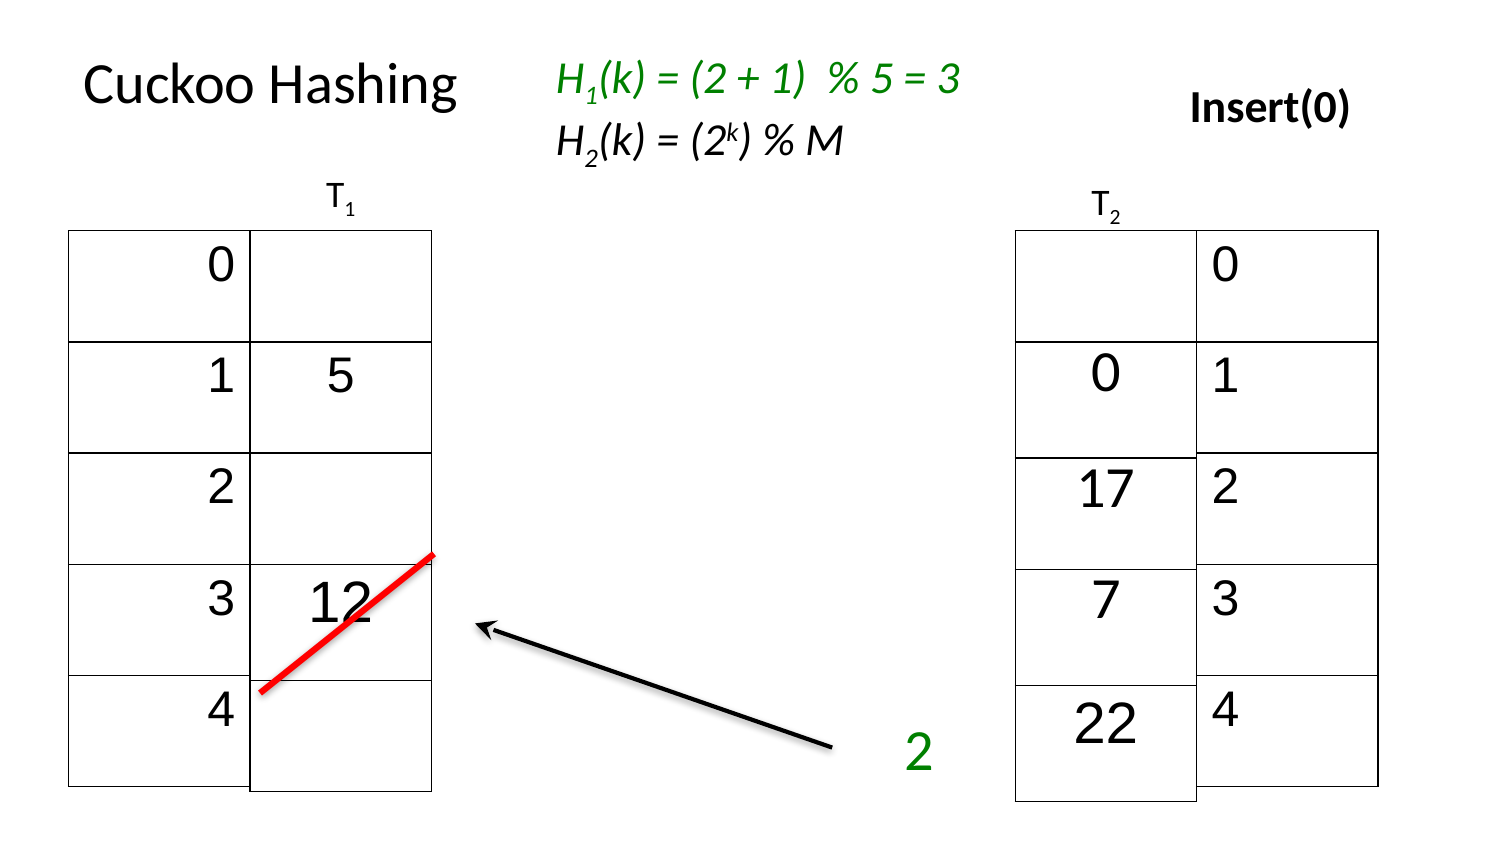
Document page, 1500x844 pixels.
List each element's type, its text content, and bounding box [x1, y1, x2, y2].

text_box T2 [1015, 170, 1197, 231]
table_header [1016, 231, 1196, 341]
text_box 2 [832, 704, 1007, 791]
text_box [474, 623, 833, 748]
table_cell 5 [251, 343, 431, 452]
table_cell [251, 681, 431, 791]
table_header 0 [1197, 231, 1377, 341]
text_box Insert(0) [1147, 69, 1394, 141]
table_cell 0 [1016, 343, 1196, 457]
table_cell 4 [1197, 676, 1377, 786]
table_cell 2 [1197, 454, 1377, 564]
text_box T1 [249, 162, 432, 223]
table_cell [251, 454, 431, 564]
table_cell 4 [69, 676, 249, 786]
table_cell 1 [69, 343, 249, 452]
table_header [251, 231, 431, 341]
text_box Cuckoo Hashing [68, 37, 475, 124]
table_cell 17 [1016, 459, 1196, 569]
table_cell 3 [1197, 565, 1377, 675]
table_cell 7 [1016, 570, 1196, 685]
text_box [259, 553, 435, 694]
table_cell 22 [1016, 686, 1196, 801]
table_header 0 [69, 231, 249, 341]
table_cell 3 [69, 565, 249, 675]
table_cell 2 [69, 454, 249, 564]
text_box H1(k) = (2 + 1) % 5 = 3 H2(k) = (2k) % M [540, 39, 1066, 167]
table_cell 1 [1197, 343, 1377, 452]
